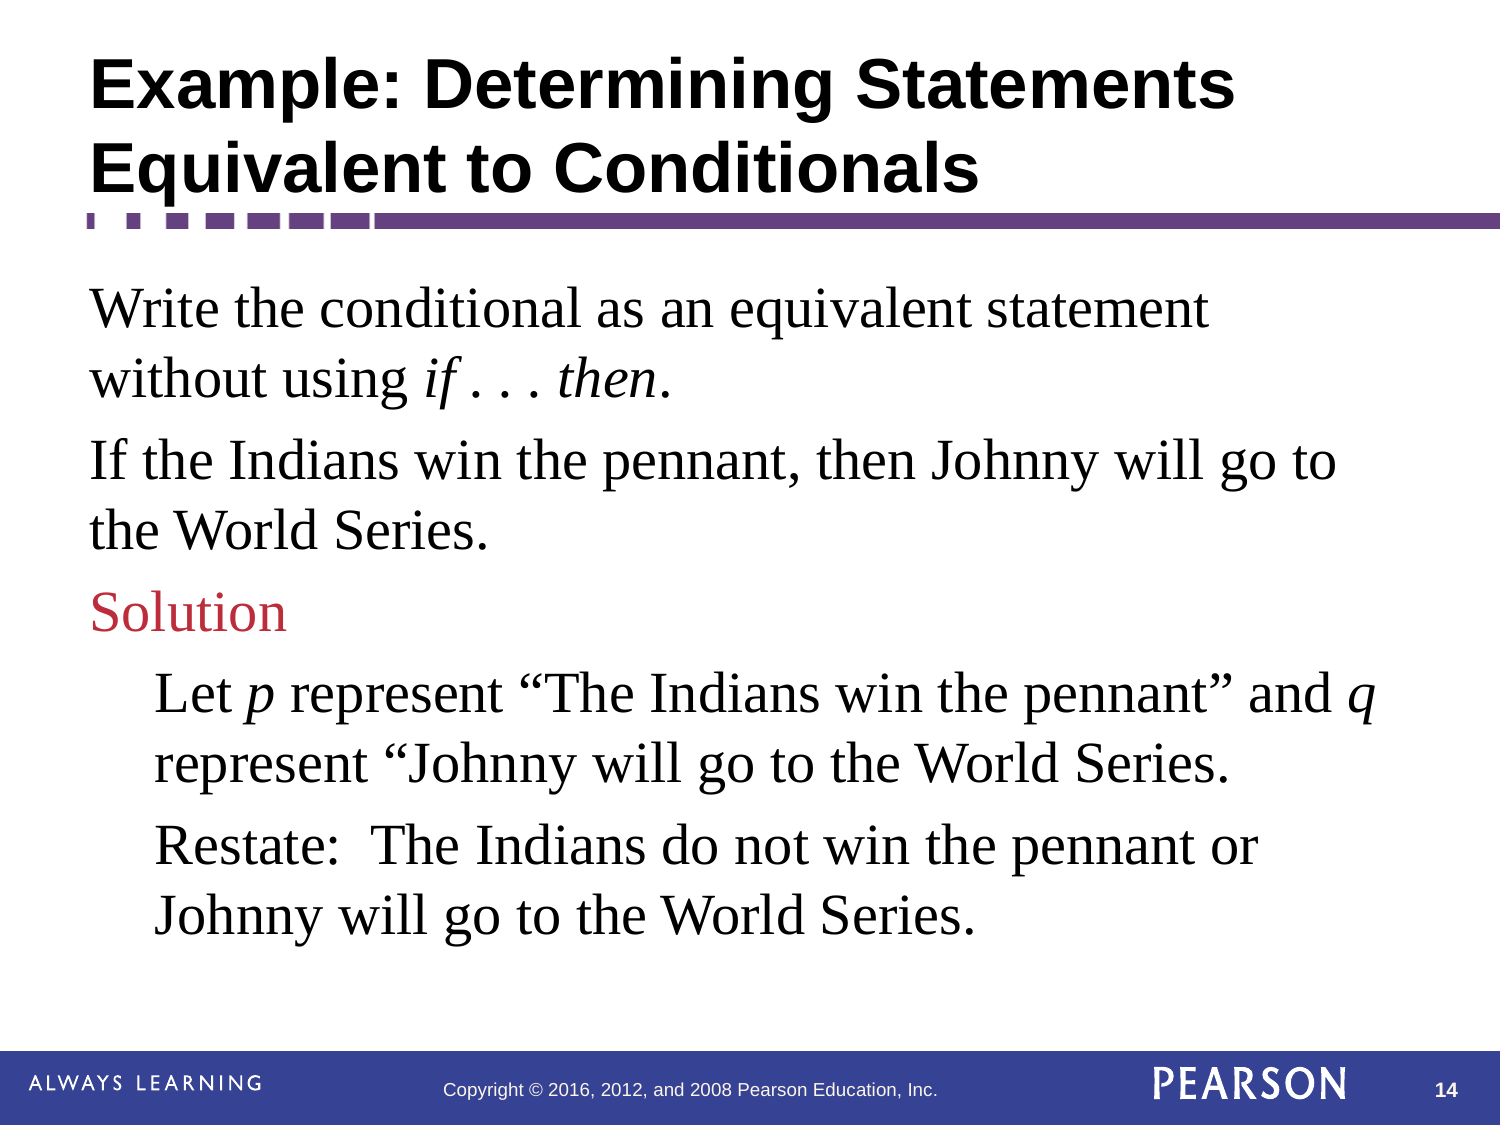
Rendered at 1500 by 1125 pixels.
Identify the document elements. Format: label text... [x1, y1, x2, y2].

text_box Example: Determining Statements Equivalent to Conditionals [74, 27, 1425, 215]
text_box Write the conditional as an equivalent statement without using if . . . then. If the Indians win the pennant, then Johnny will go to the World Series. Solution Let p represent “The Indians win the pennant” and q represent “Johnny will go to the World Series. Restate: The Indians do not win the pennant or Johnny will go to the World Series. [74, 262, 1413, 954]
picture [60, 213, 1500, 229]
